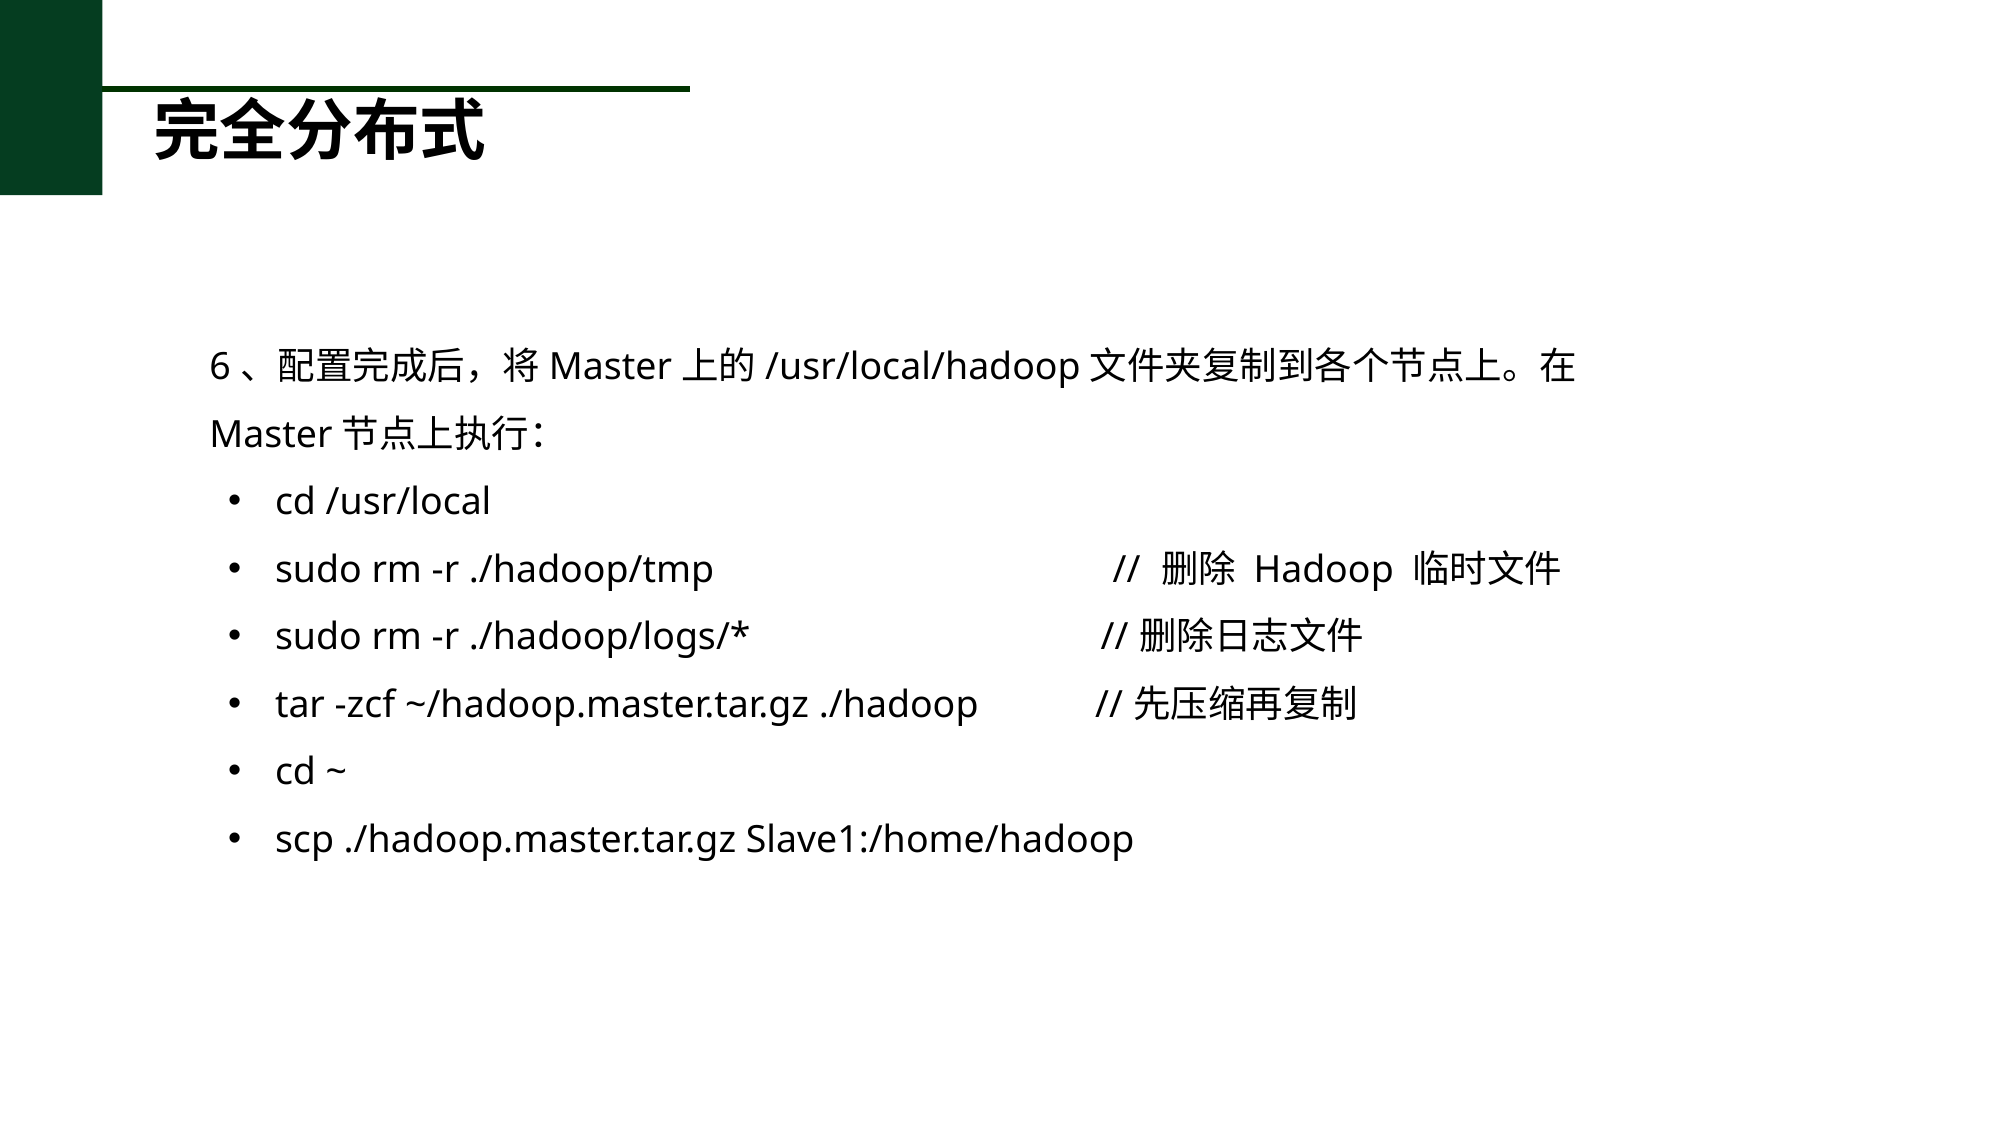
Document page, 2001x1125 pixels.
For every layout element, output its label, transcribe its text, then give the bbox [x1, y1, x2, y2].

title 完全分布式 [138, 89, 764, 225]
text_box 6、配置完成后，将Master上的/usr/local/hadoop文件夹复制到各个节点上。在Master节点上执行： cd /usr/local sudo rm -r ./hadoop/tmp // 删除 Hadoop 临时文件 sudo rm -r ./hadoop/logs/* //删除日志文件 tar -zcf ~/hadoop.master.tar.gz ./hadoop //先压缩再复制 cd ~ scp ./hadoop.master.tar.gz Slave1:/home/hadoop [138, 312, 1690, 868]
